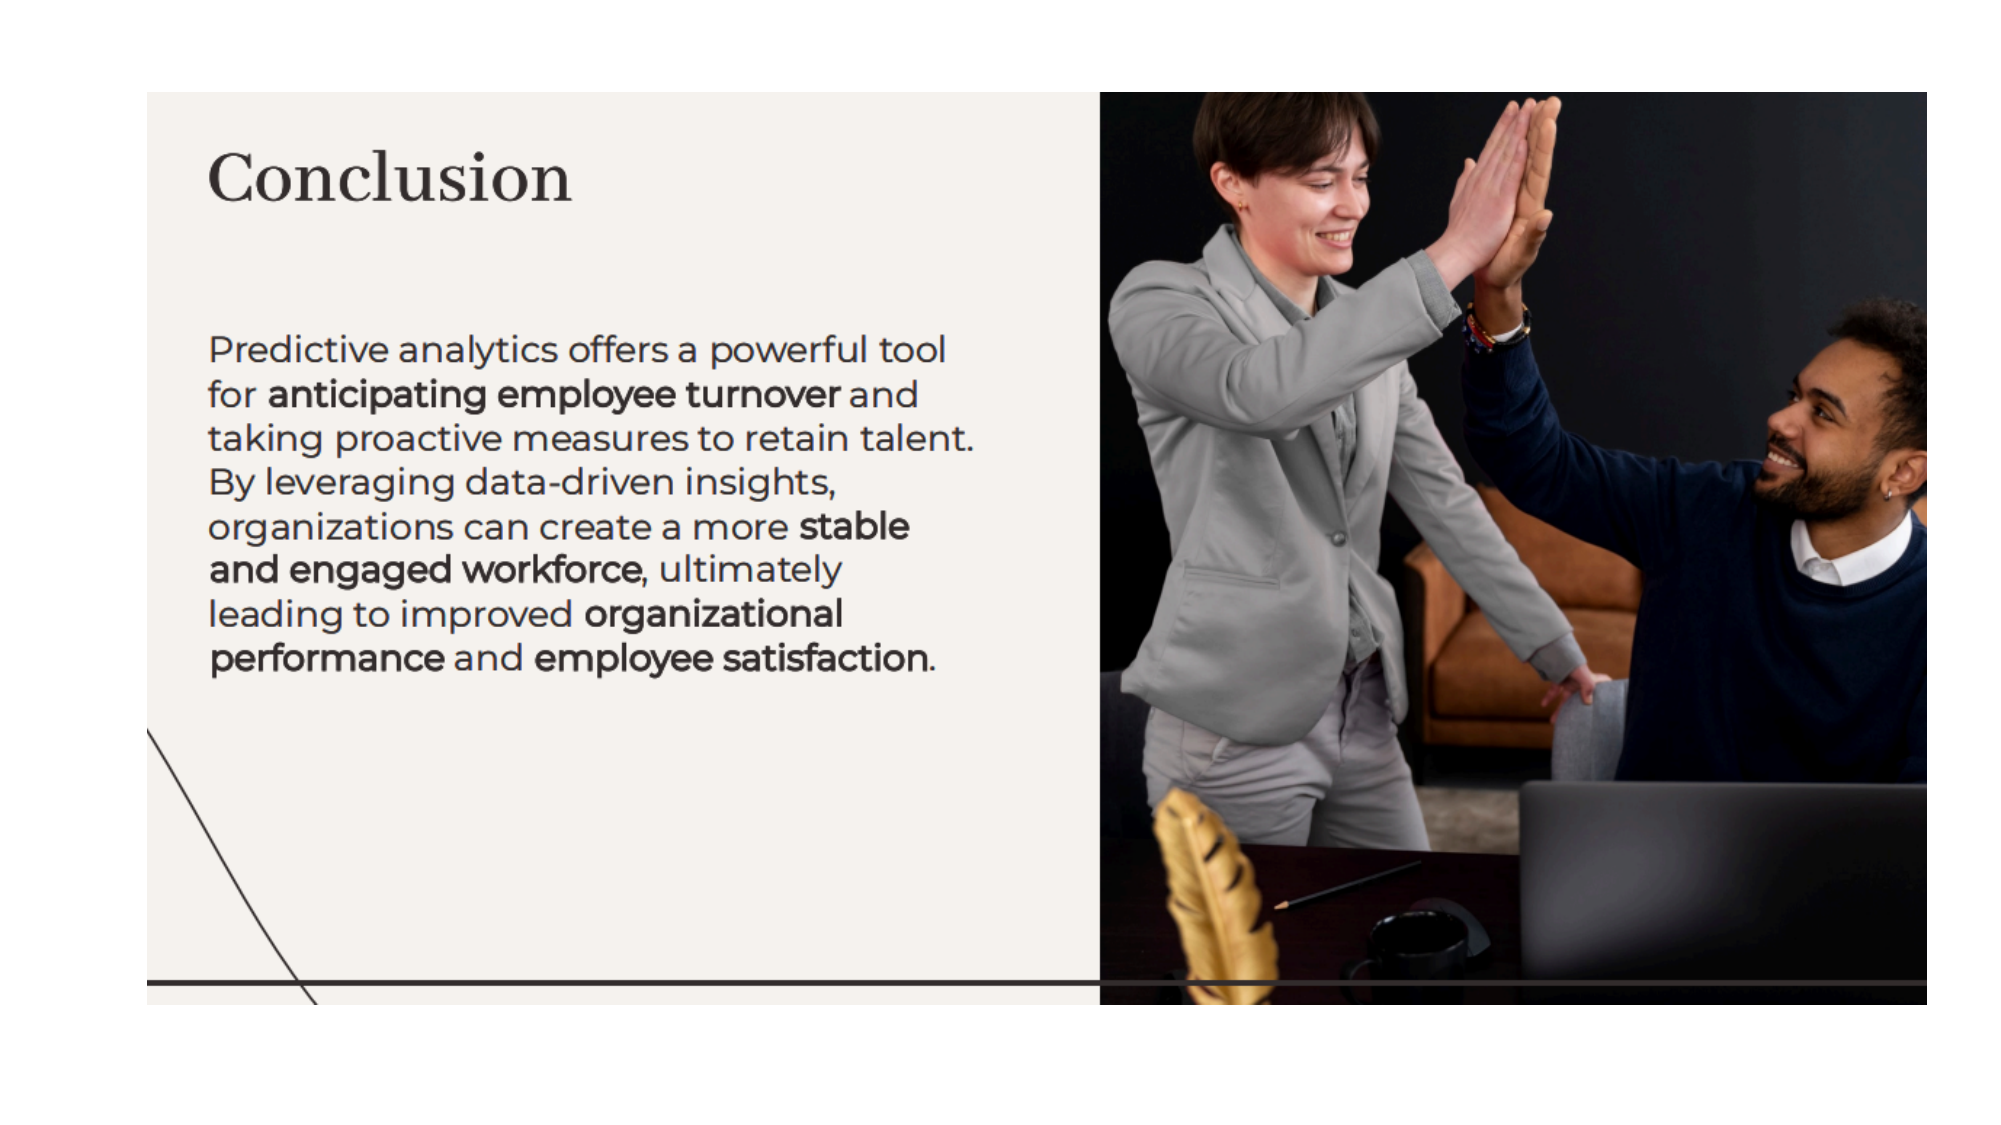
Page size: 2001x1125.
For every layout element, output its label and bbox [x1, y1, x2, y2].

list [147, 92, 1927, 1005]
